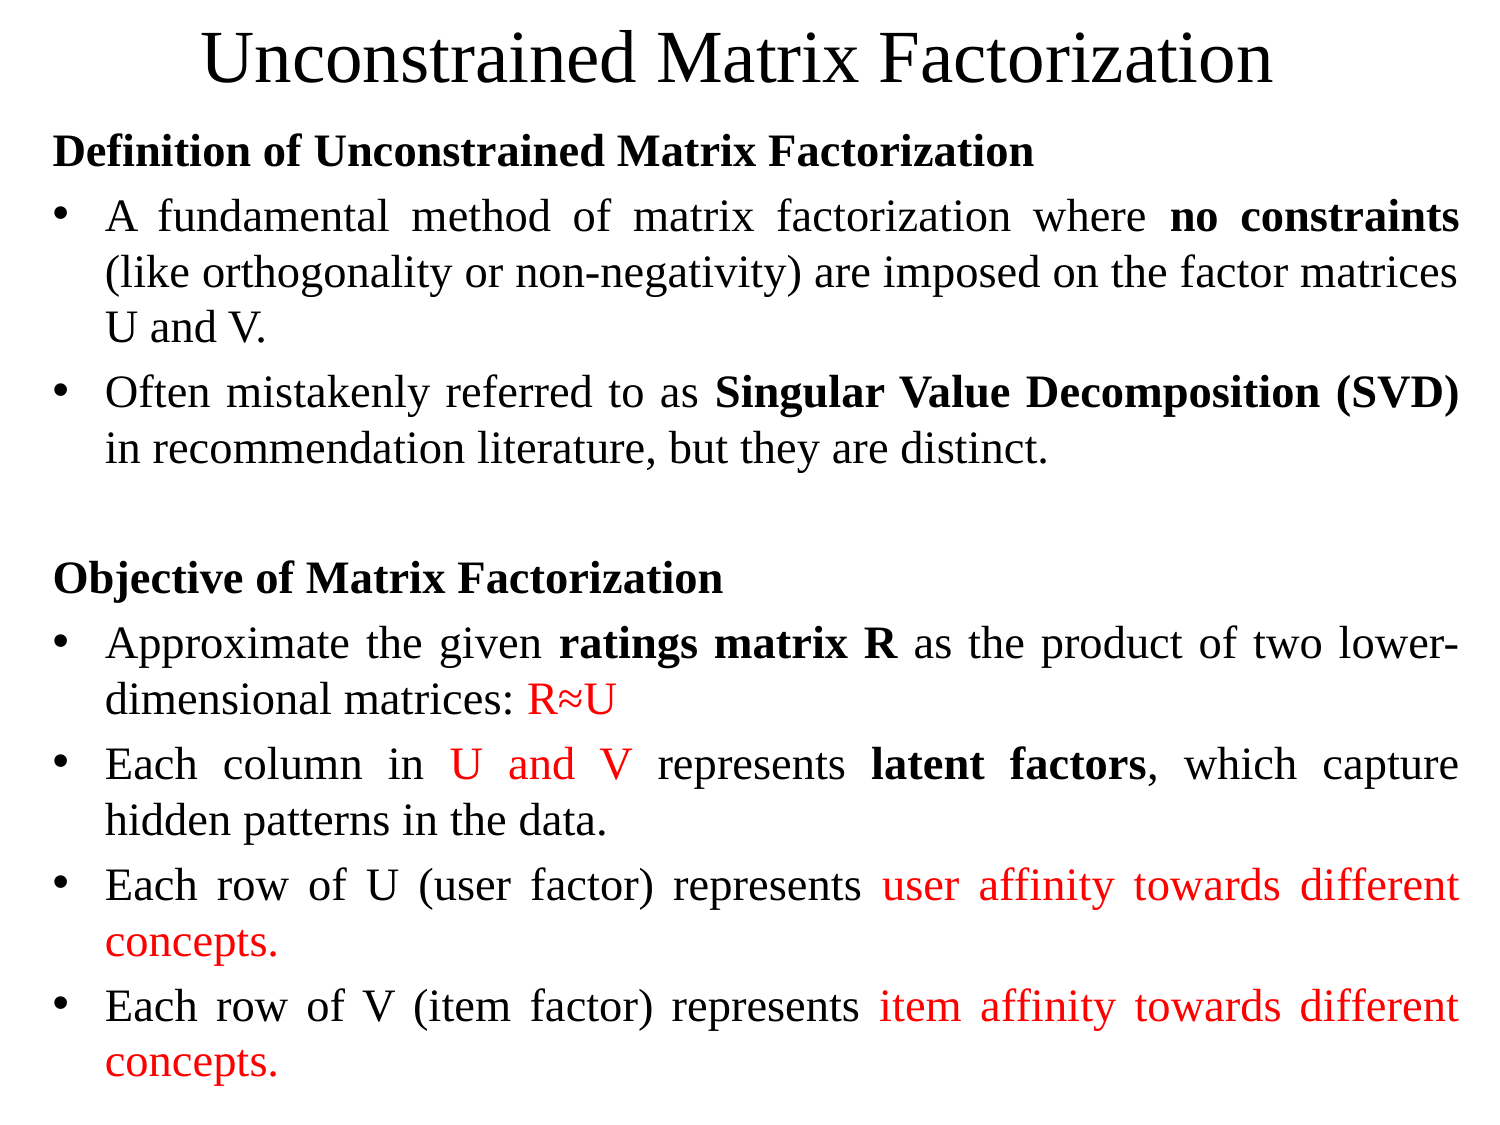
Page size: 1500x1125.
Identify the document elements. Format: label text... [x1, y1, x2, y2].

title Unconstrained Matrix Factorization [62, 6, 1413, 99]
